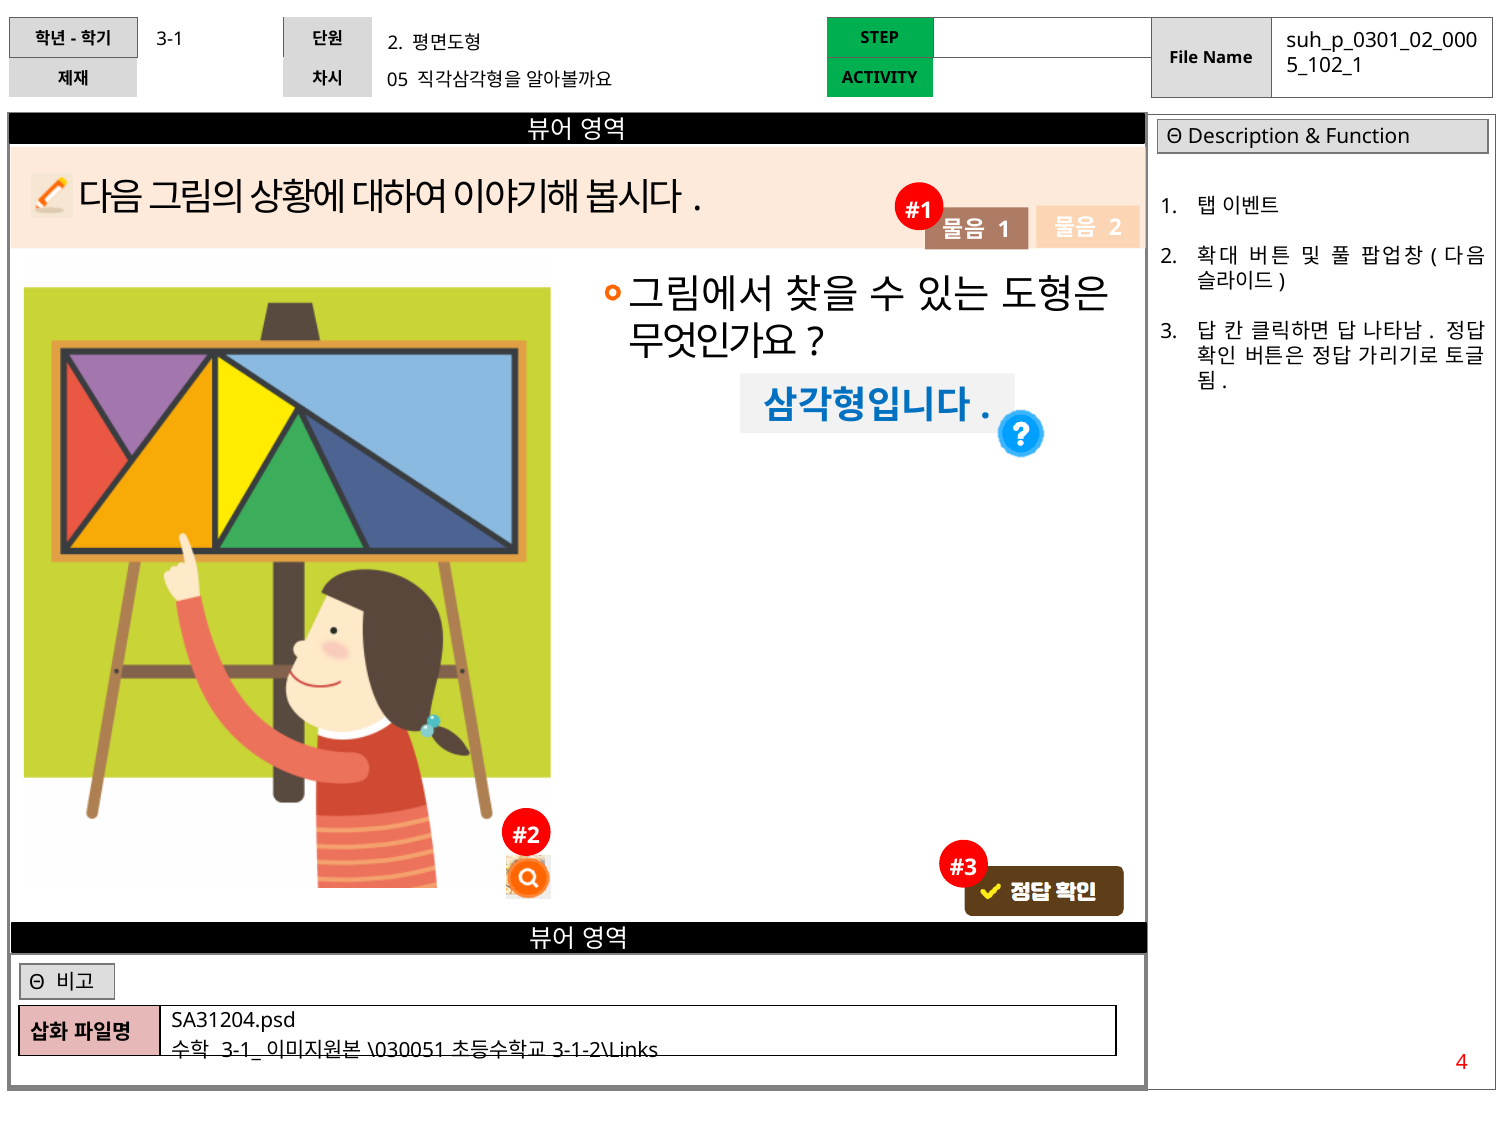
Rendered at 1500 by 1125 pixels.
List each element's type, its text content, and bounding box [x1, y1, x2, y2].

text_box 물음 2 [1034, 204, 1142, 250]
text_box #1 [892, 180, 946, 233]
picture [602, 281, 622, 303]
text_box 탭 이벤트 확대 버튼 및 풀 팝업창(다음 슬라이드) 답 칸 클릭하면 답 나타남. 정답 확인 버튼은 정답 가리기로 토글 됨. [1145, 160, 1500, 426]
text_box suh_p_0301_02_0005_102_1 [1271, 18, 1500, 84]
table_header SA31204.psd 수학 3-1_이미지원본\030051초등수학교3-1-2\Links [161, 1006, 1115, 1055]
text_box 그림에서 찾을 수 있는 도형은 무엇인가요? [614, 261, 1123, 371]
picture [23, 255, 551, 900]
table_header 삽화 파일명 [20, 1006, 159, 1055]
text_box 05 직각삼각형을 알아볼까요 [372, 60, 821, 96]
text_box #3 [937, 837, 990, 890]
picture [991, 404, 1051, 464]
text_box 삼각형입니다. [740, 373, 1015, 434]
picture [31, 173, 73, 218]
text_box [9, 145, 1148, 251]
text_box 다음 그림의 상황에 대하여 이야기해 봅시다. [63, 165, 1150, 225]
text_box 물음 1 [923, 205, 1031, 251]
picture [963, 863, 1126, 918]
text_box 2. 평면도형 [372, 23, 828, 48]
table_header Θ Description & Function [1158, 120, 1487, 152]
text_box 3-1 [141, 18, 284, 55]
